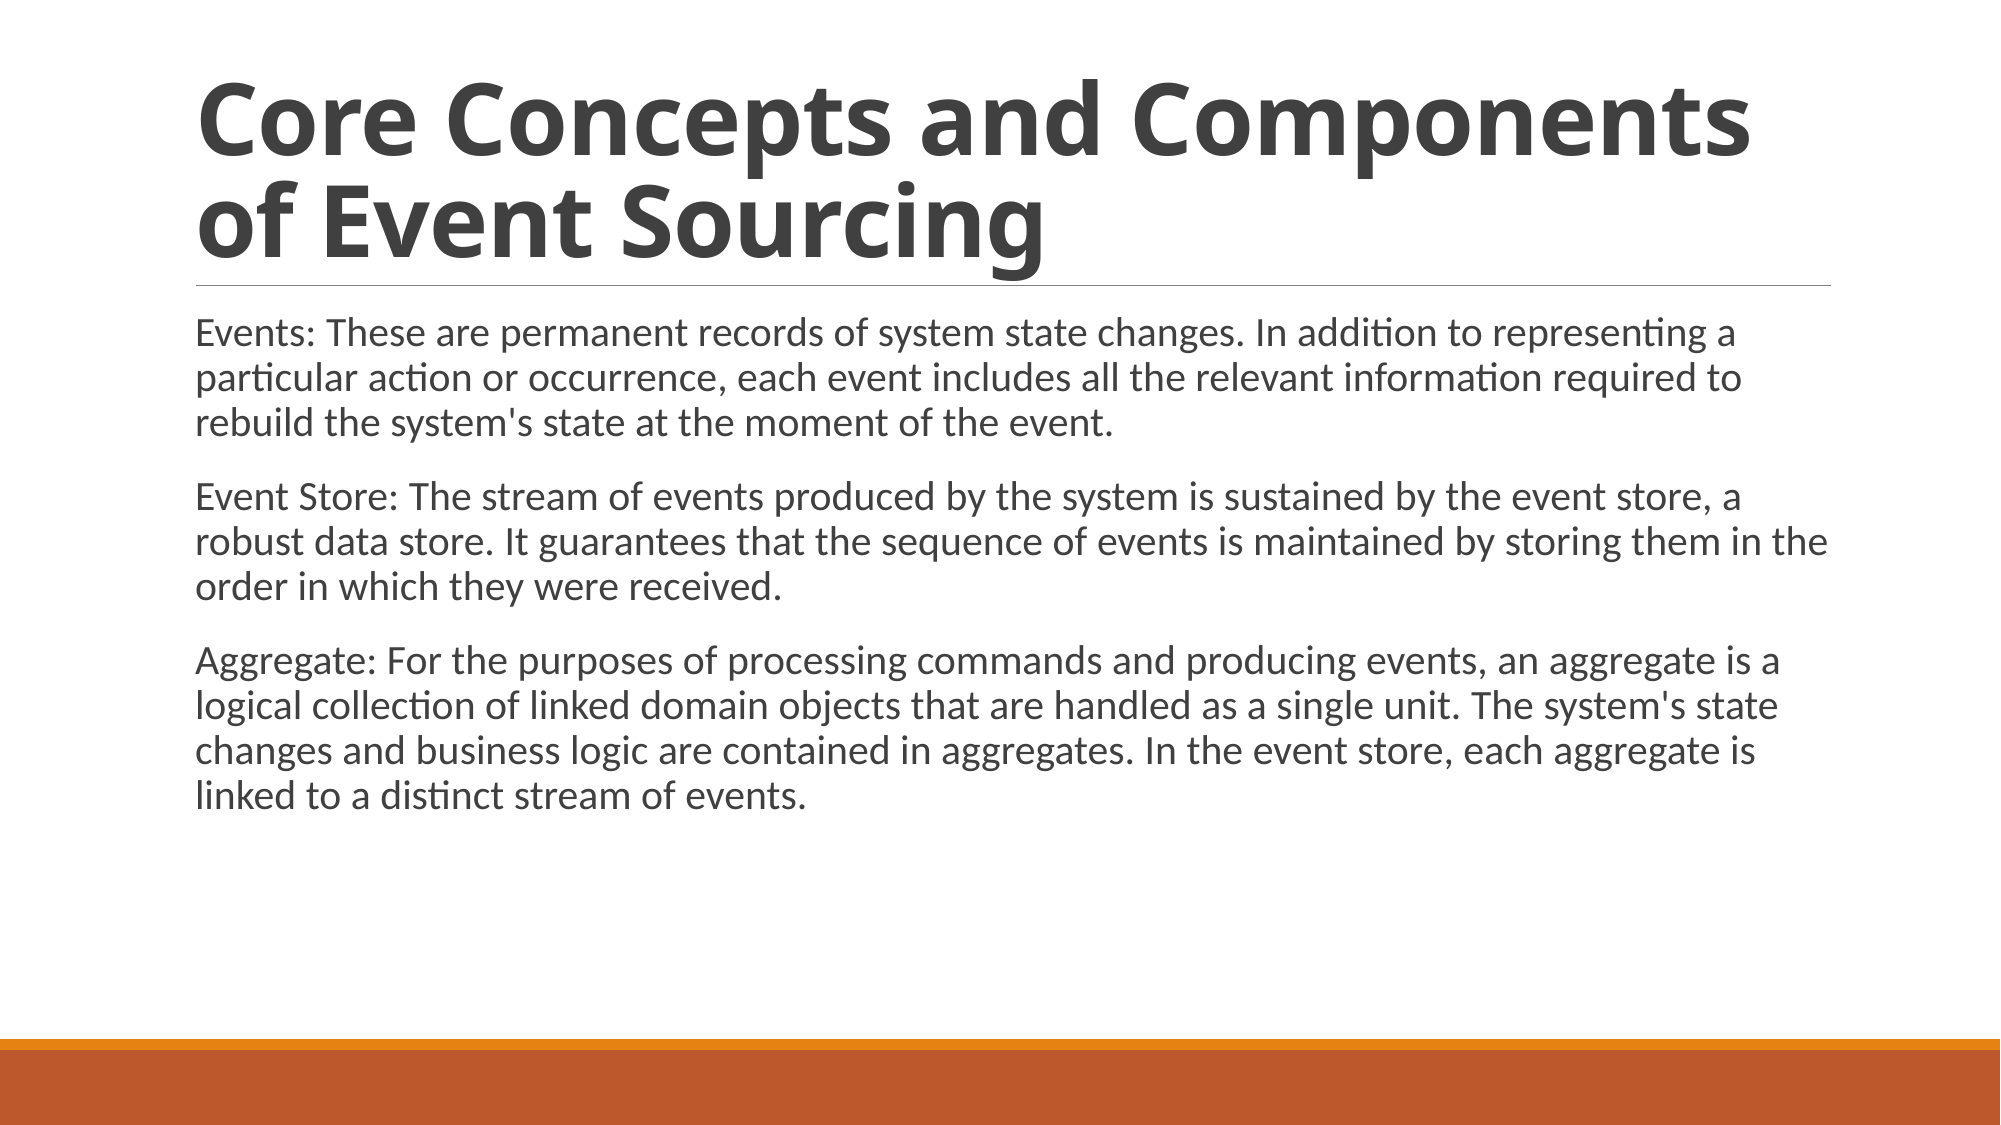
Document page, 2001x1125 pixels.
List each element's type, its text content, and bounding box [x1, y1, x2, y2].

list Events: These are permanent records of system state changes. In addition to representing a particular action or occurrence, each event includes all the relevant information required to rebuild the system's state at the moment of the event. Event Store: The stream of events produced by the system is sustained by the event store, a robust data store. It guarantees that the sequence of events is maintained by storing them in the order in which they were received. Aggregate: For the purposes of processing commands and producing events, an aggregate is a logical collection of linked domain objects that are handled as a single unit. The system's state changes and business logic are contained in aggregates. In the event store, each aggregate is linked to a distinct stream of events. [180, 302, 1830, 963]
title Core Concepts and Components of Event Sourcing [180, 47, 1830, 285]
